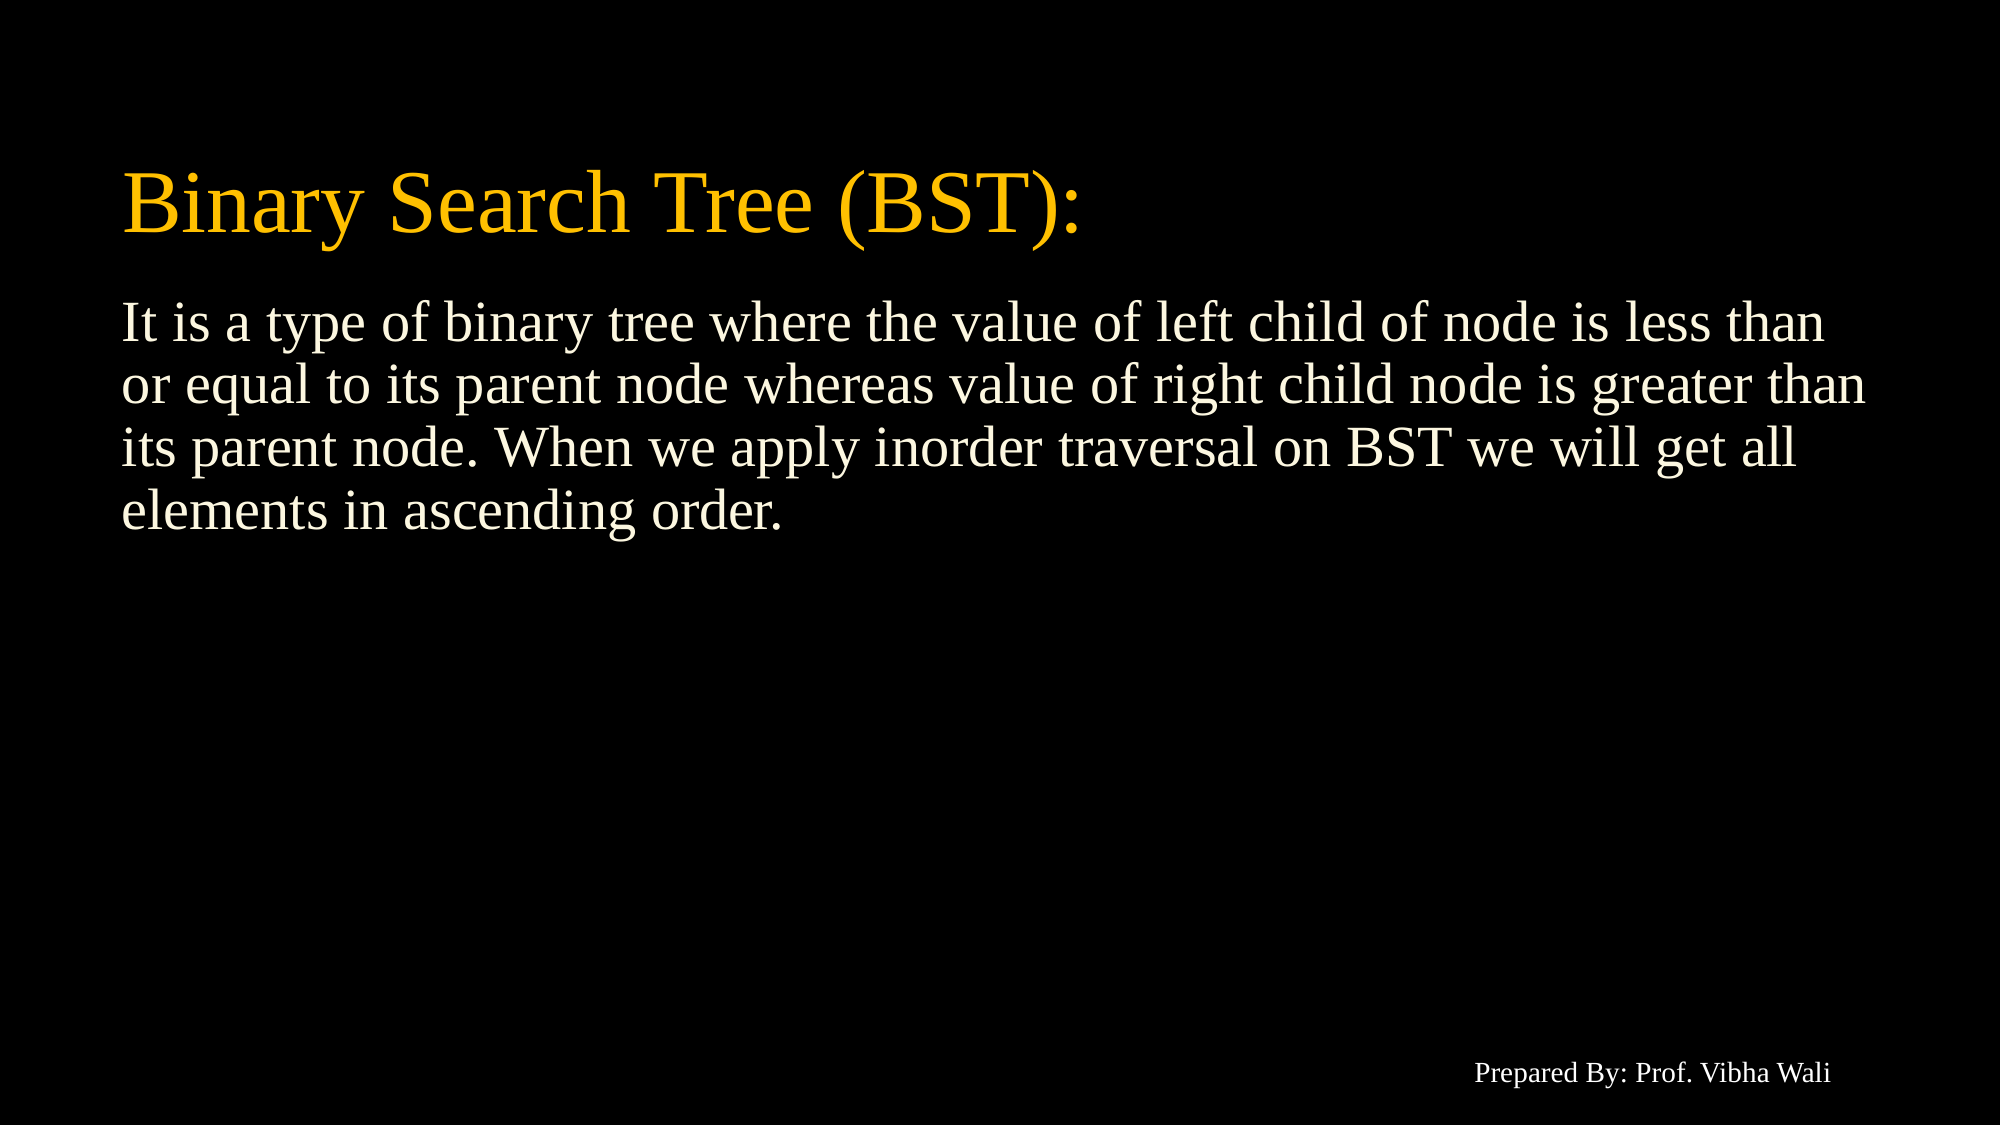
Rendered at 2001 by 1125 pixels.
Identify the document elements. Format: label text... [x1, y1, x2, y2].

text_box It is a type of binary tree where the value of left child of node is less than or equal to its parent node whereas value of right child node is greater than its parent node. When we apply inorder traversal on BST we will get all elements in ascending order. [119, 279, 1868, 542]
title Binary Search Tree (BST): [119, 140, 1088, 279]
footer Prepared By: Prof. Vibha Wali [1472, 1053, 1956, 1125]
